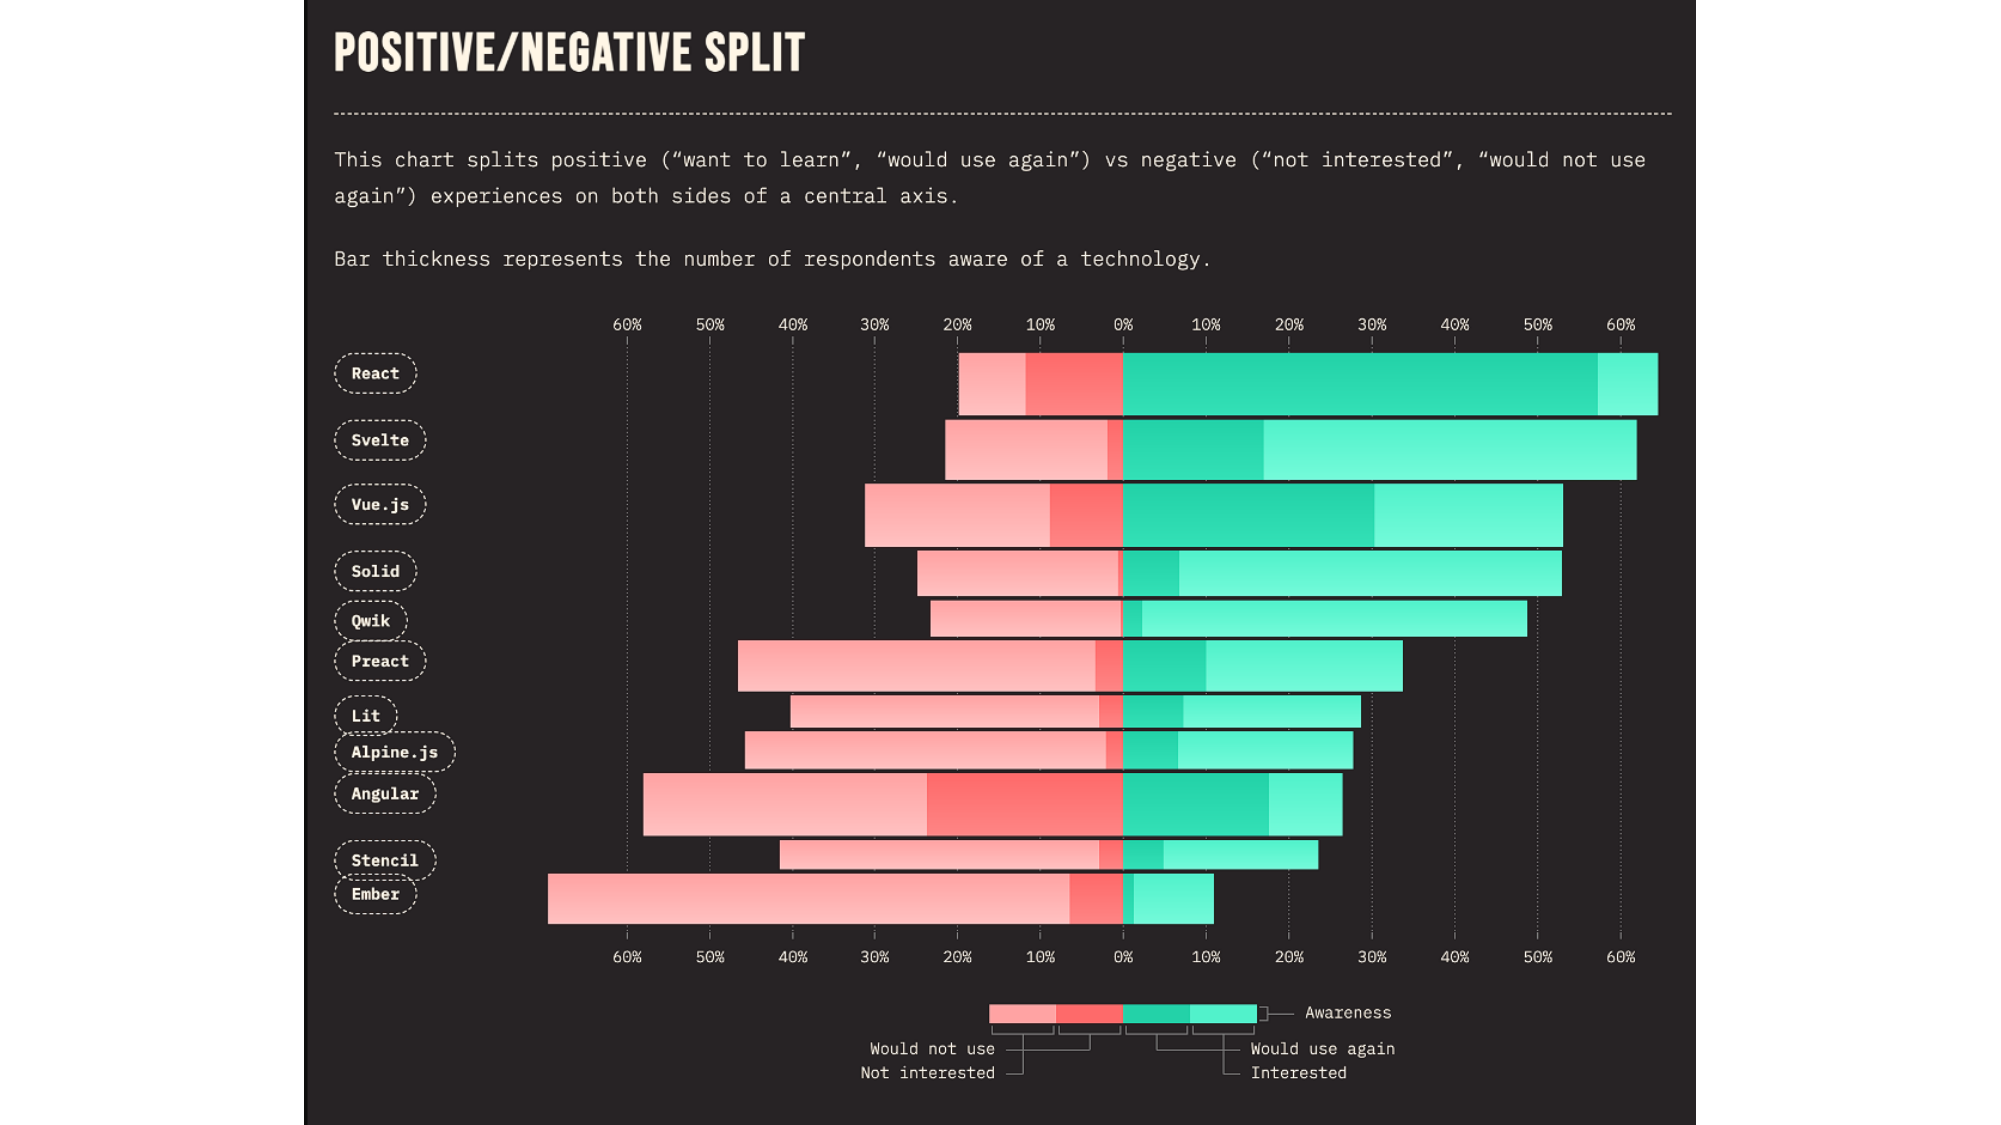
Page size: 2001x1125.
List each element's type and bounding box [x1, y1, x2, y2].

picture [303, 0, 1697, 1125]
